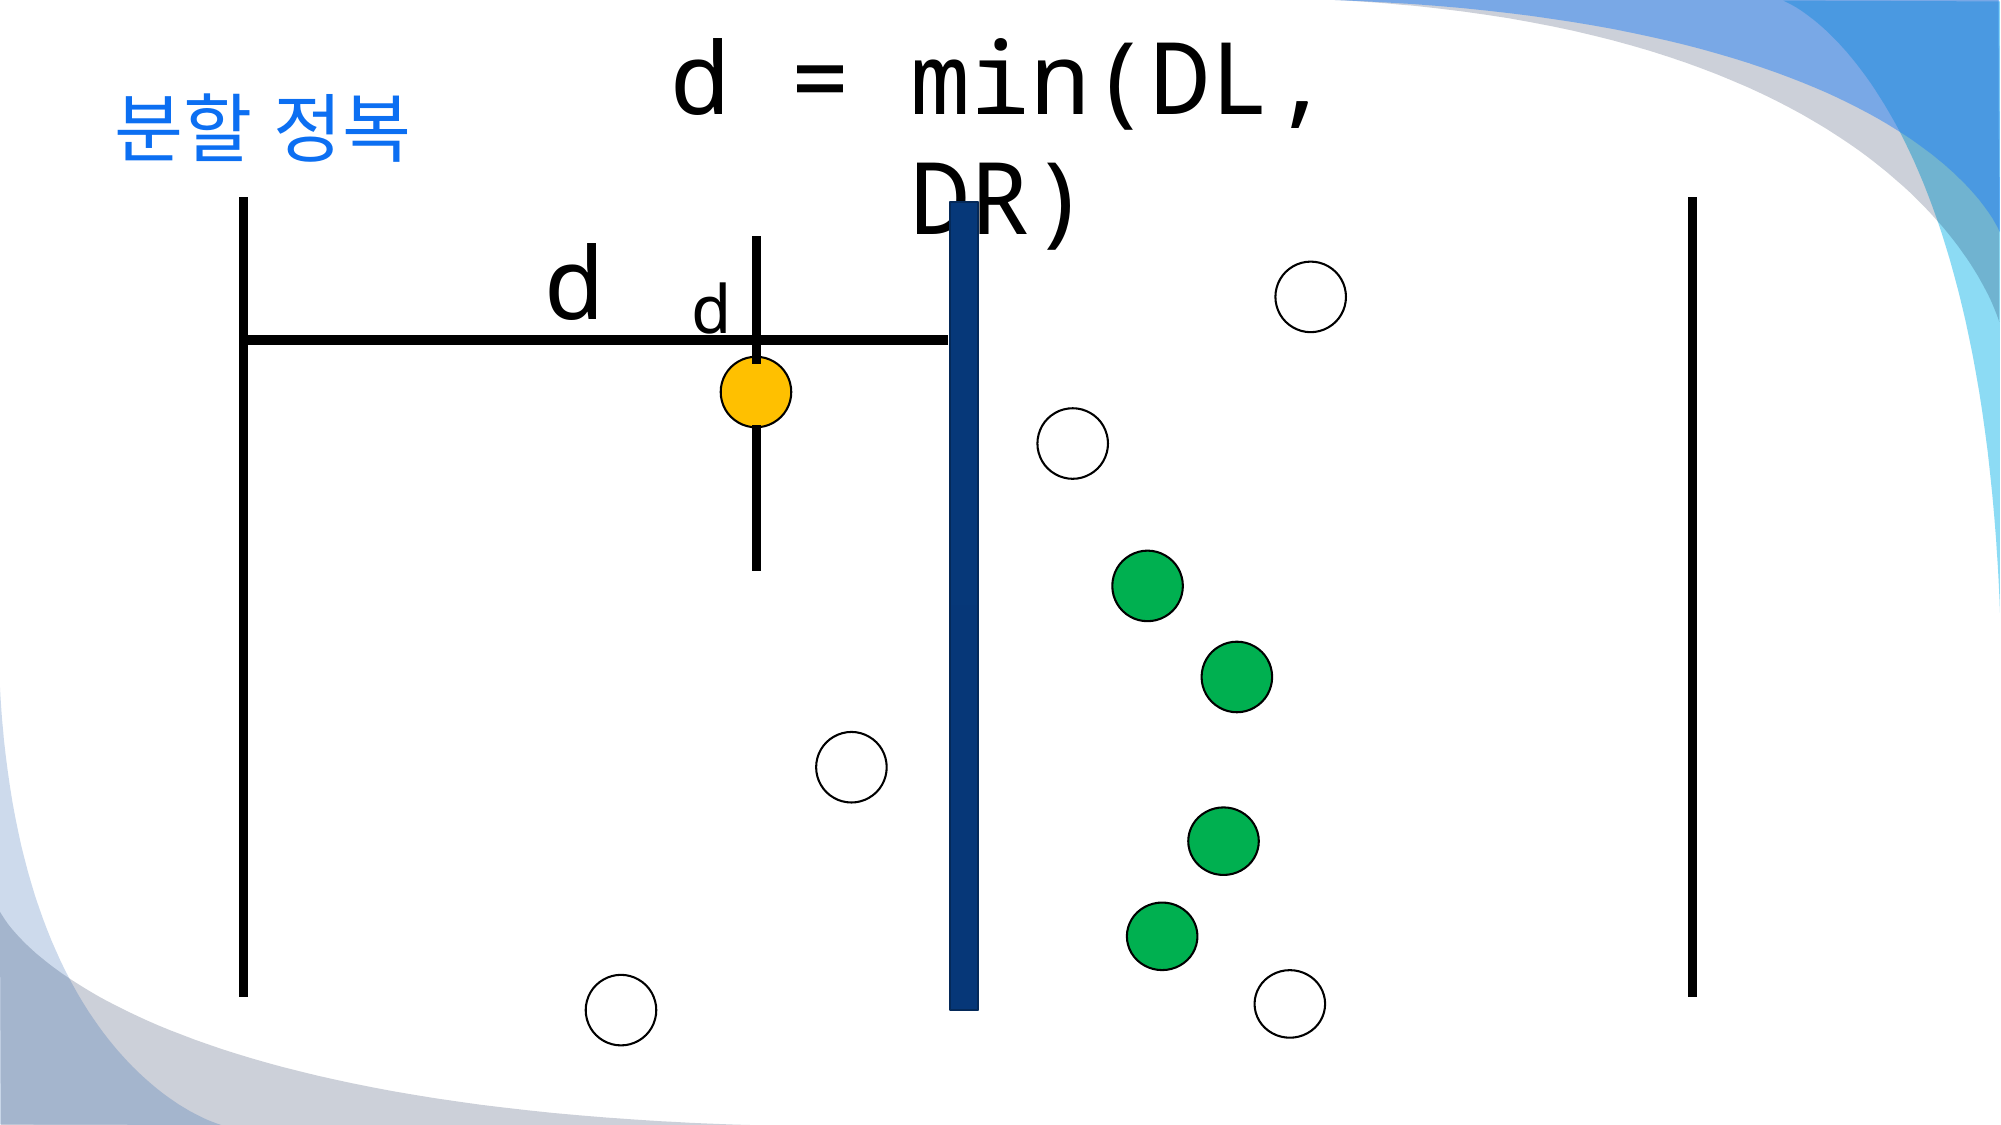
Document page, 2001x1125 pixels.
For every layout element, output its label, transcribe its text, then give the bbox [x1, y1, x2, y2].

text_box d [515, 345, 633, 353]
text_box d [669, 259, 754, 339]
text_box [1036, 407, 1110, 480]
text_box [815, 730, 888, 804]
text_box [584, 973, 658, 1047]
text_box d = min(DL, DR) [587, 7, 1414, 148]
text_box d [669, 341, 754, 351]
text_box [719, 355, 793, 429]
text_box [1187, 806, 1260, 876]
text_box [1200, 640, 1274, 714]
title 분할 정복 [99, 50, 1900, 202]
text_box [1111, 549, 1184, 623]
text_box [949, 201, 979, 1011]
text_box [1125, 901, 1199, 972]
text_box [1253, 969, 1327, 1039]
text_box d [515, 211, 633, 335]
text_box [1274, 260, 1348, 334]
